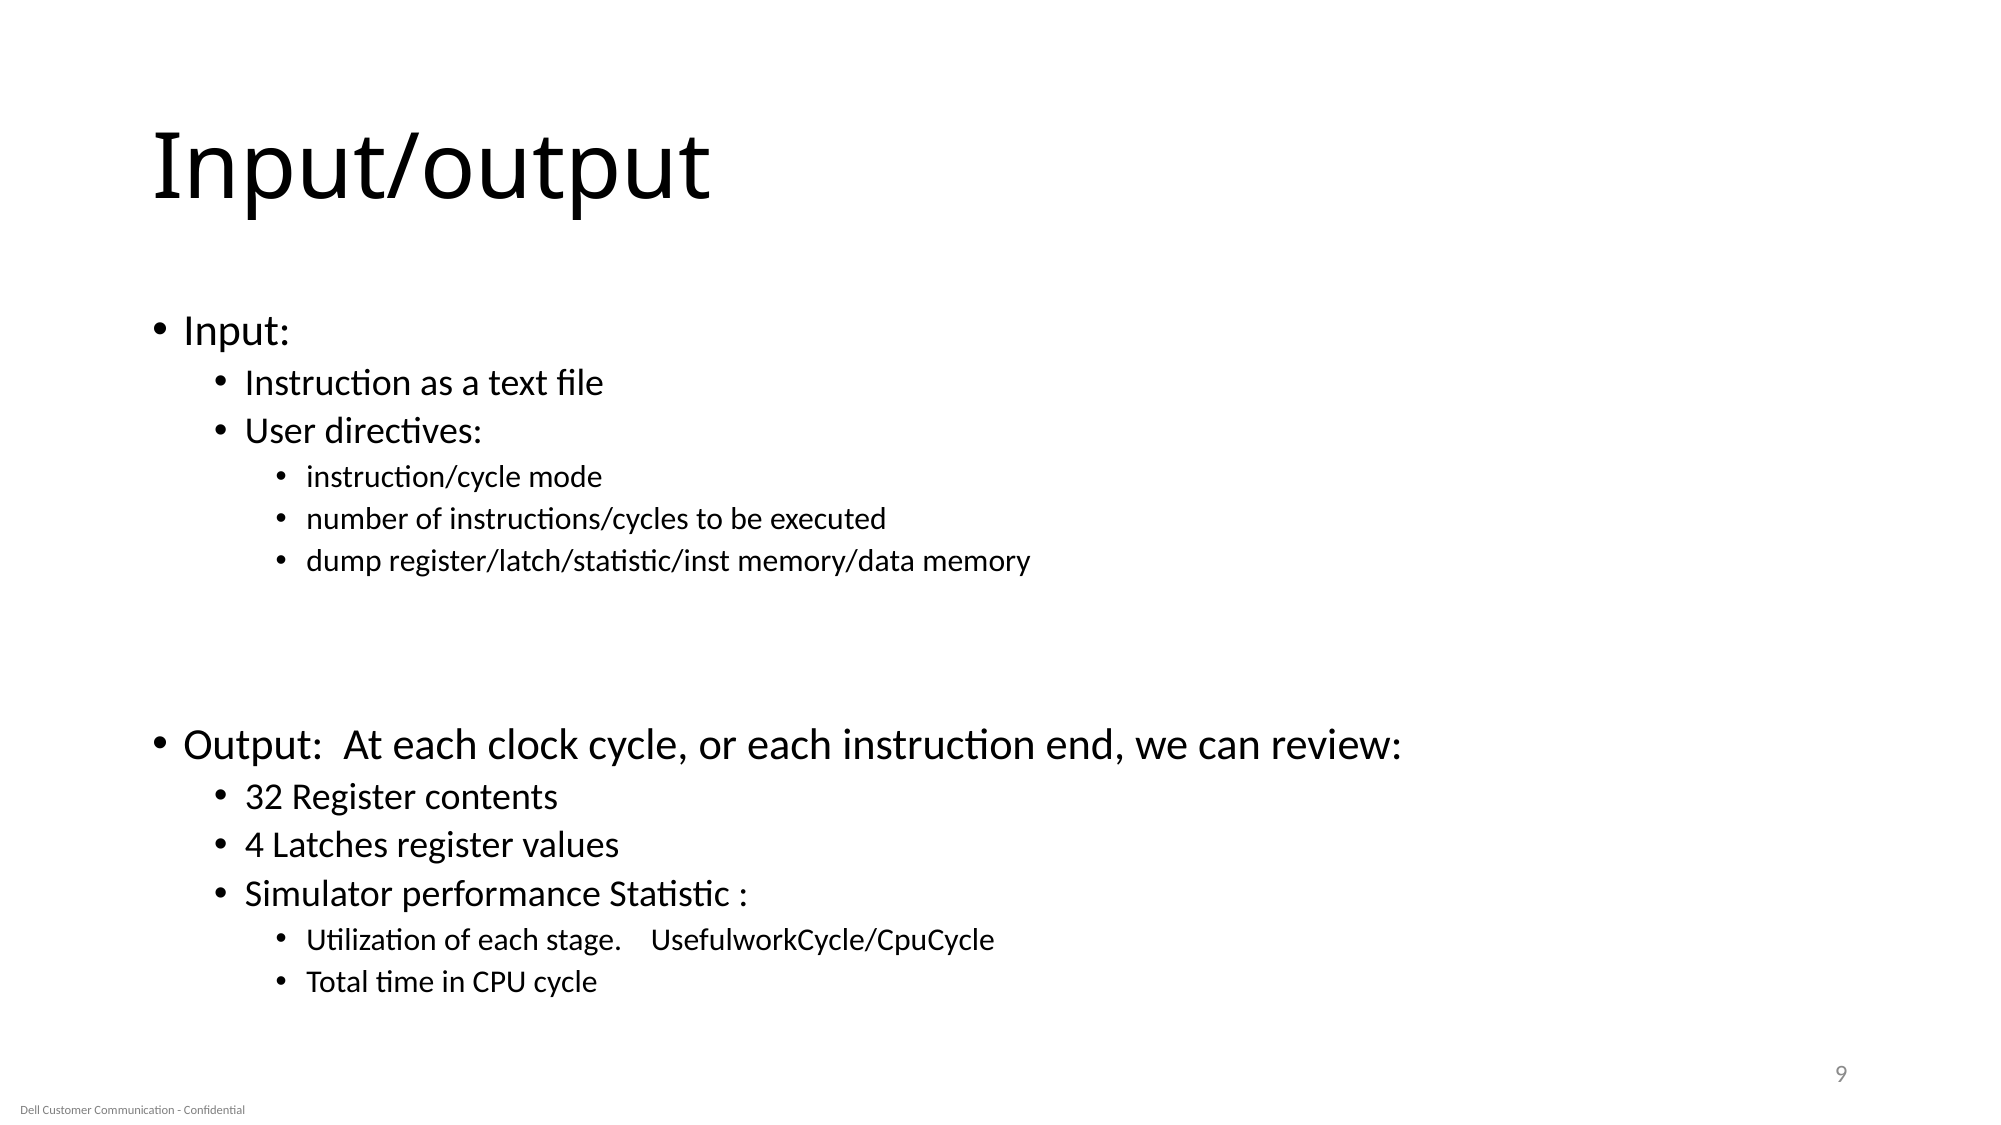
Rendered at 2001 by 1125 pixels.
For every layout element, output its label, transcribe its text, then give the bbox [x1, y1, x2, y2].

list Input: Instruction as a text file User directives: instruction/cycle mode number of instructions/cycles to be executed dump register/latch/statistic/inst memory/data memory Output: At each clock cycle, or each instruction end, we can review: 32 Register contents 4 Latches register values Simulator performance Statistic : Utilization of each stage. UsefulworkCycle/CpuCycle Total time in CPU cycle [137, 299, 1863, 1014]
slide_number 9 [1412, 1042, 1863, 1103]
title Input/output [137, 59, 1863, 278]
